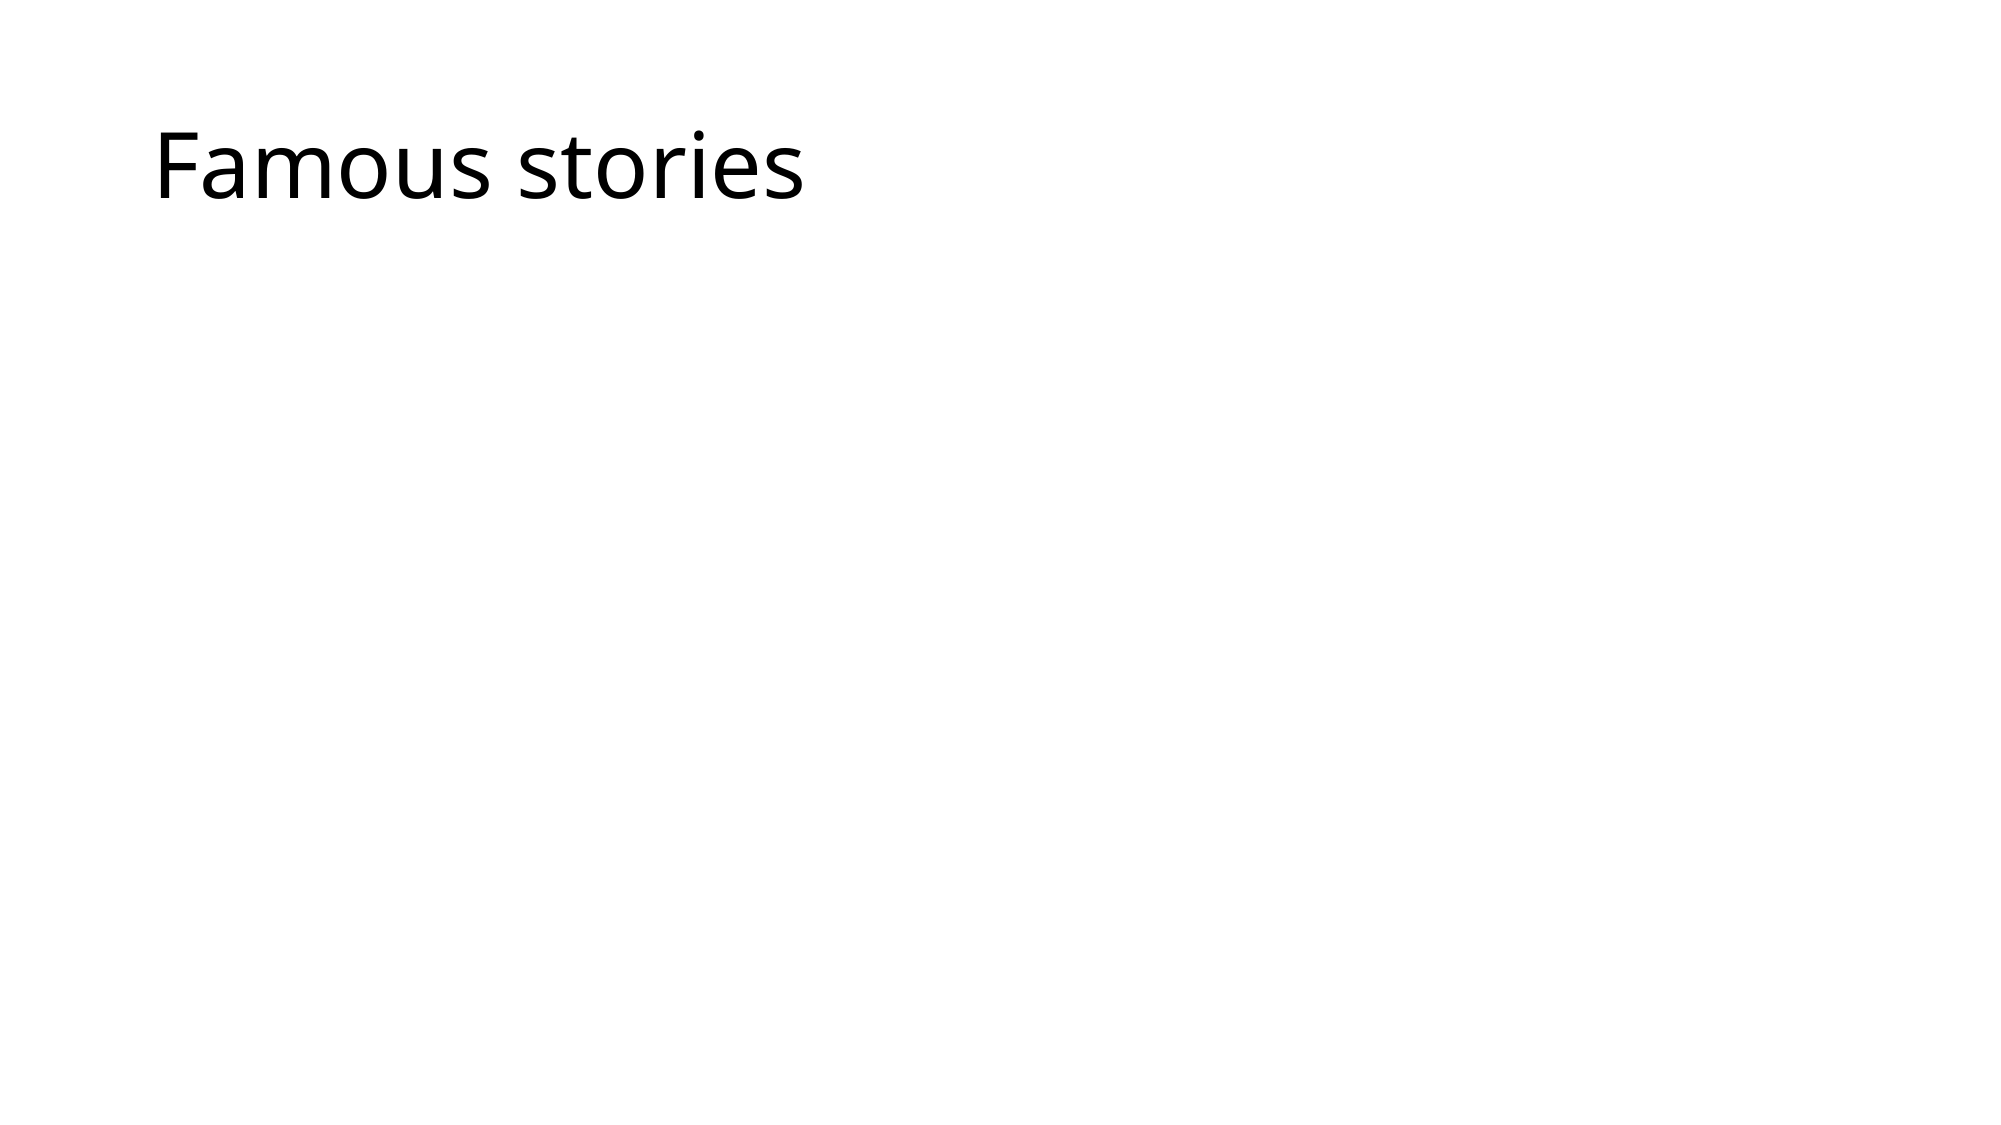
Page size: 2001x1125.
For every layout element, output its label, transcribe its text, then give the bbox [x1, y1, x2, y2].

title Famous stories [137, 59, 1863, 278]
